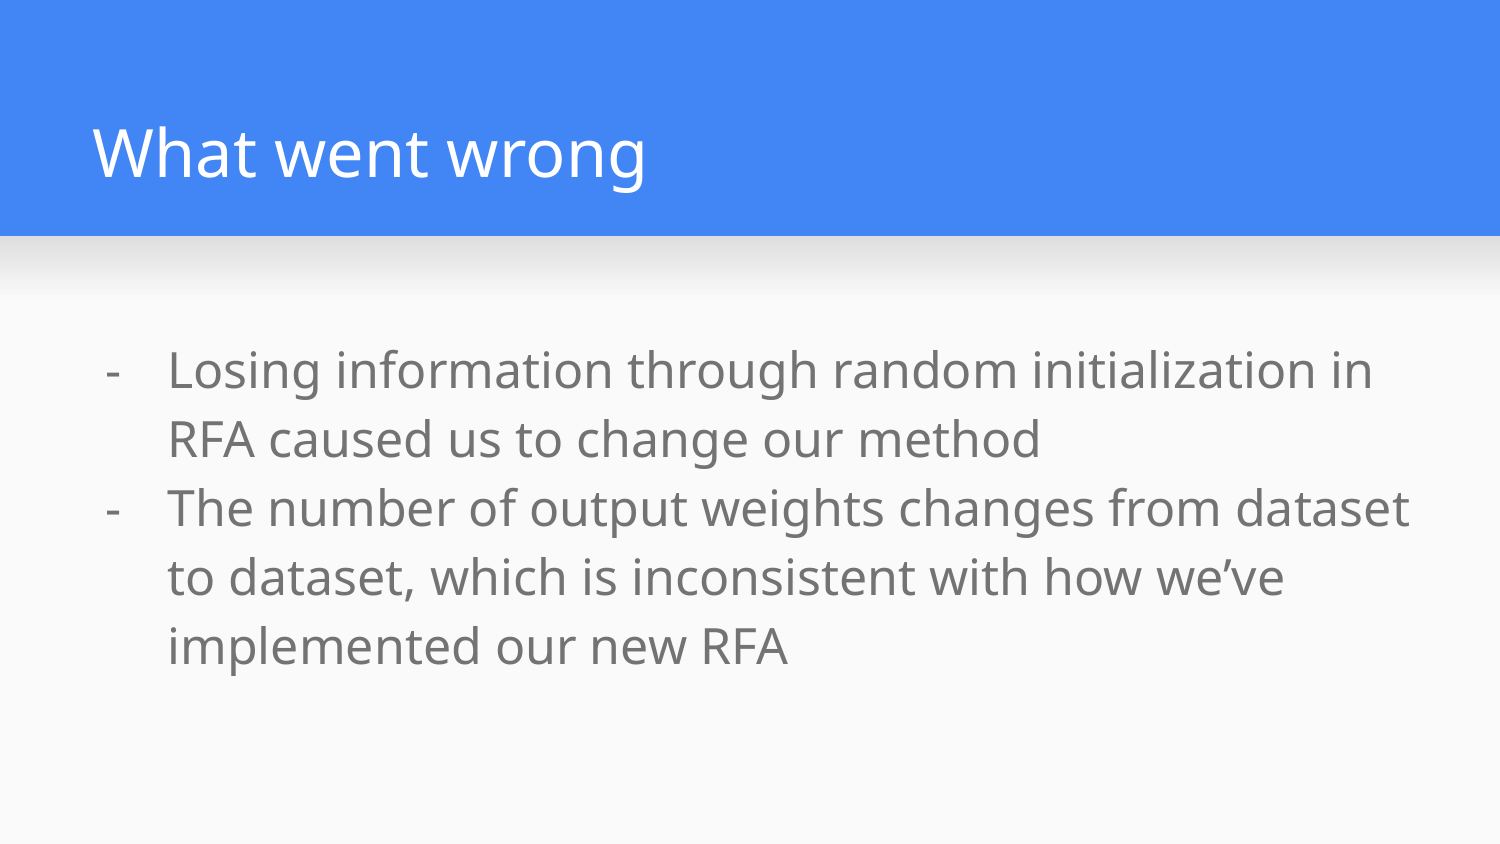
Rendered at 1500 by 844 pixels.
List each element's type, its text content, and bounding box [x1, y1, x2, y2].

title What went wrong [77, 79, 1427, 206]
list Losing information through random initialization in RFA caused us to change our method The number of output weights changes from dataset to dataset, which is inconsistent with how we’ve implemented our new RFA [77, 314, 1427, 760]
